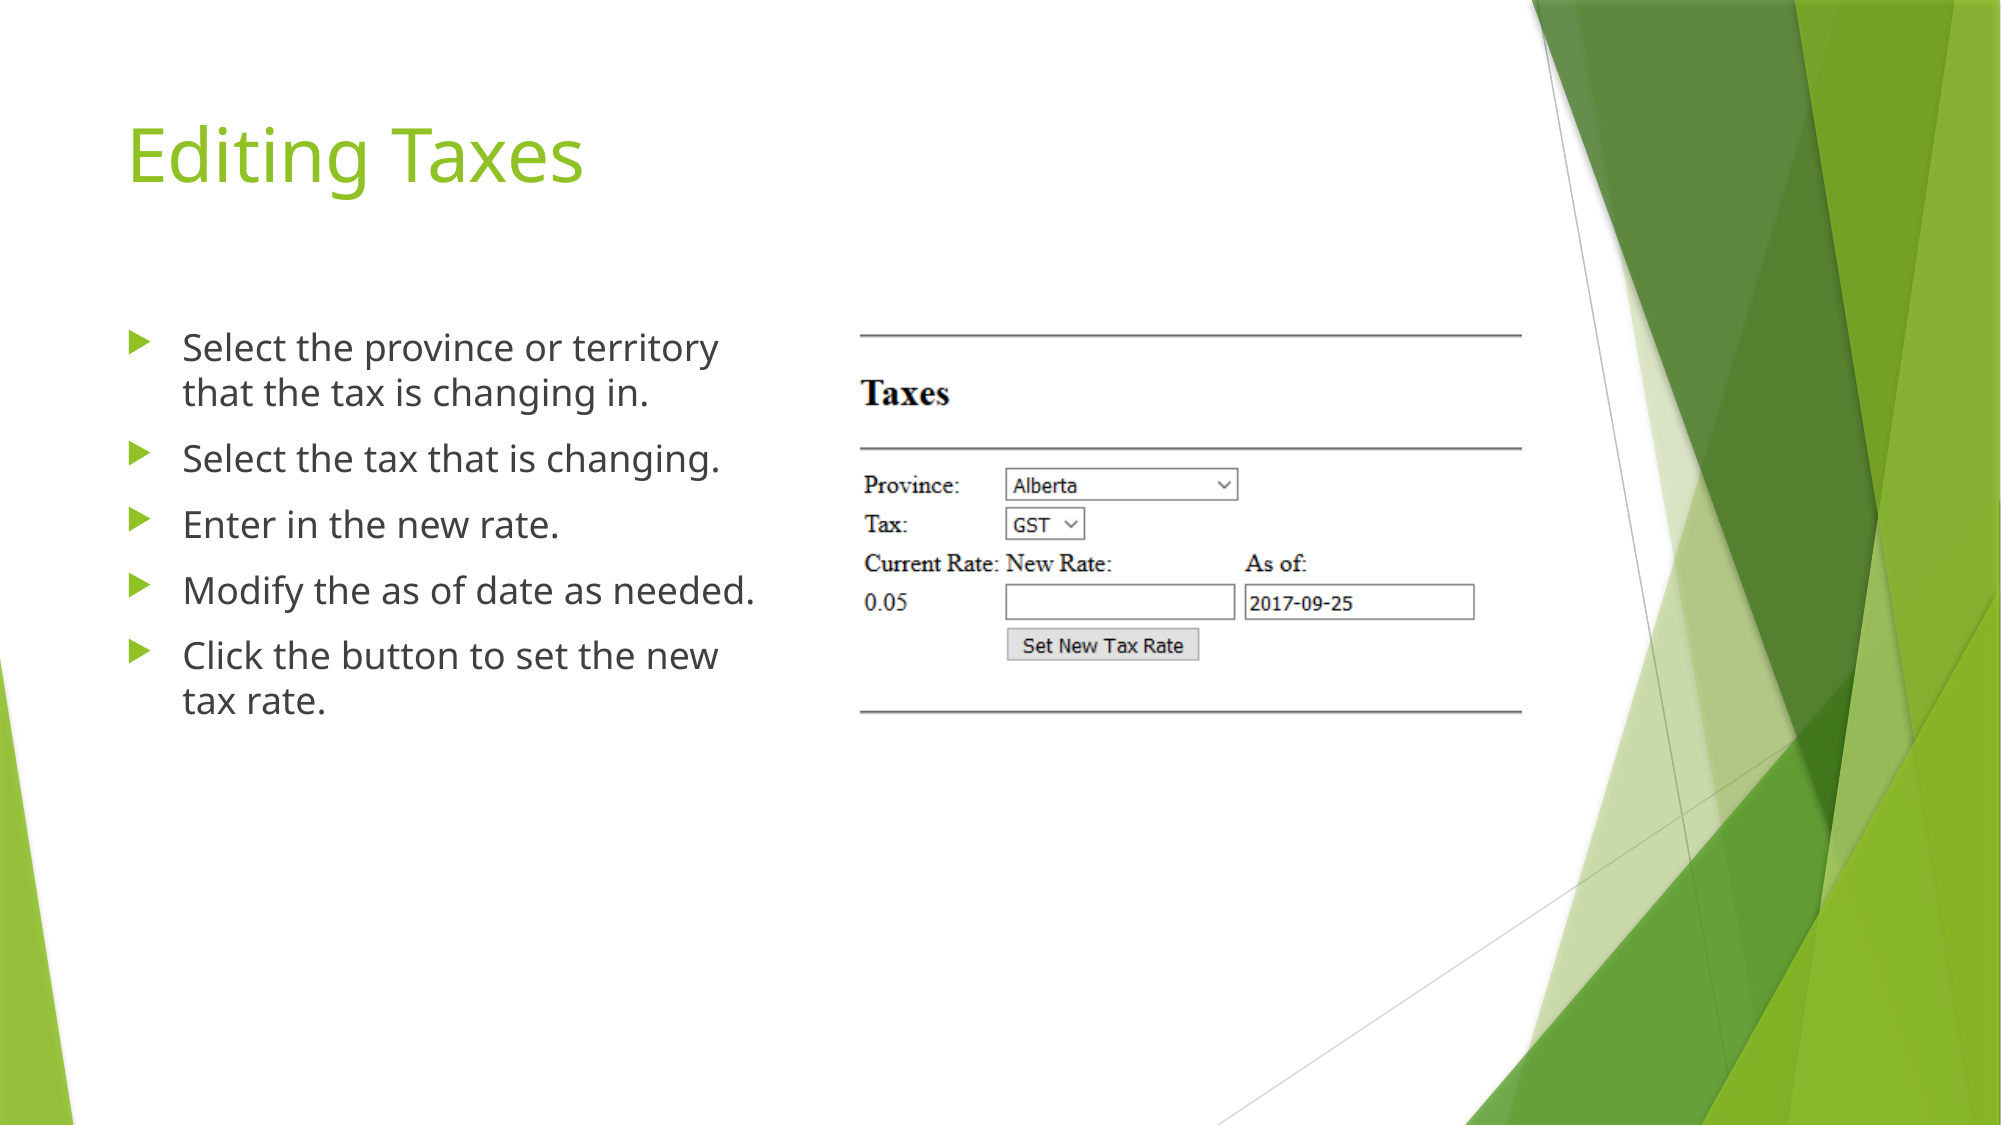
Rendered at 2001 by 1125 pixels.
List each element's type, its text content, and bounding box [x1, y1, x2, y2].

title Editing Taxes [111, 99, 1522, 317]
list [842, 316, 1522, 730]
list Select the province or territory that the tax is changing in. Select the tax that is changing. Enter in the new rate. Modify the as of date as needed. Click the button to set the new tax rate. [111, 316, 798, 954]
